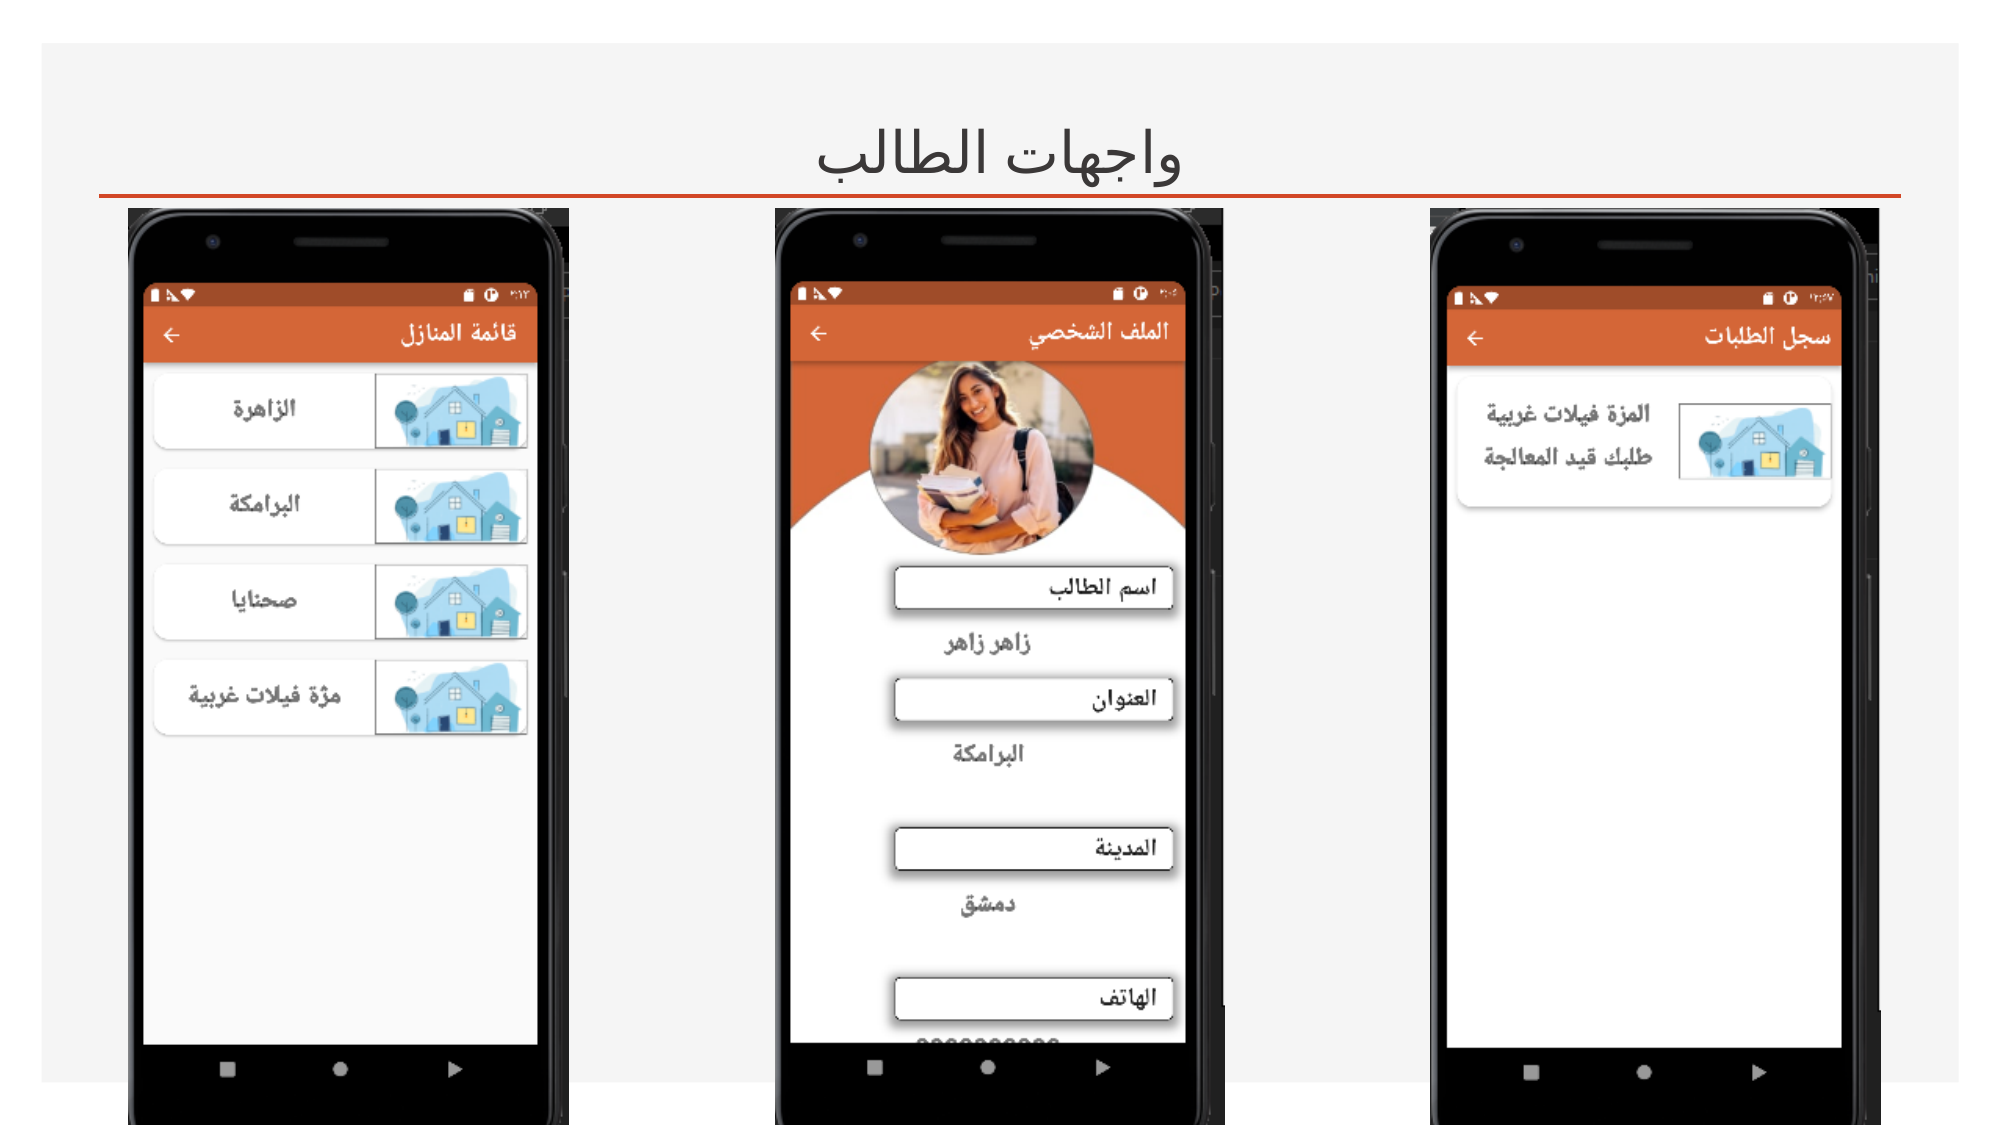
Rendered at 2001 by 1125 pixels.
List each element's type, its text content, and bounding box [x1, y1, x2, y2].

title واجهات الطالب [435, 88, 1565, 194]
picture [775, 208, 1225, 1125]
picture [1430, 208, 1881, 1125]
picture [128, 208, 569, 1125]
